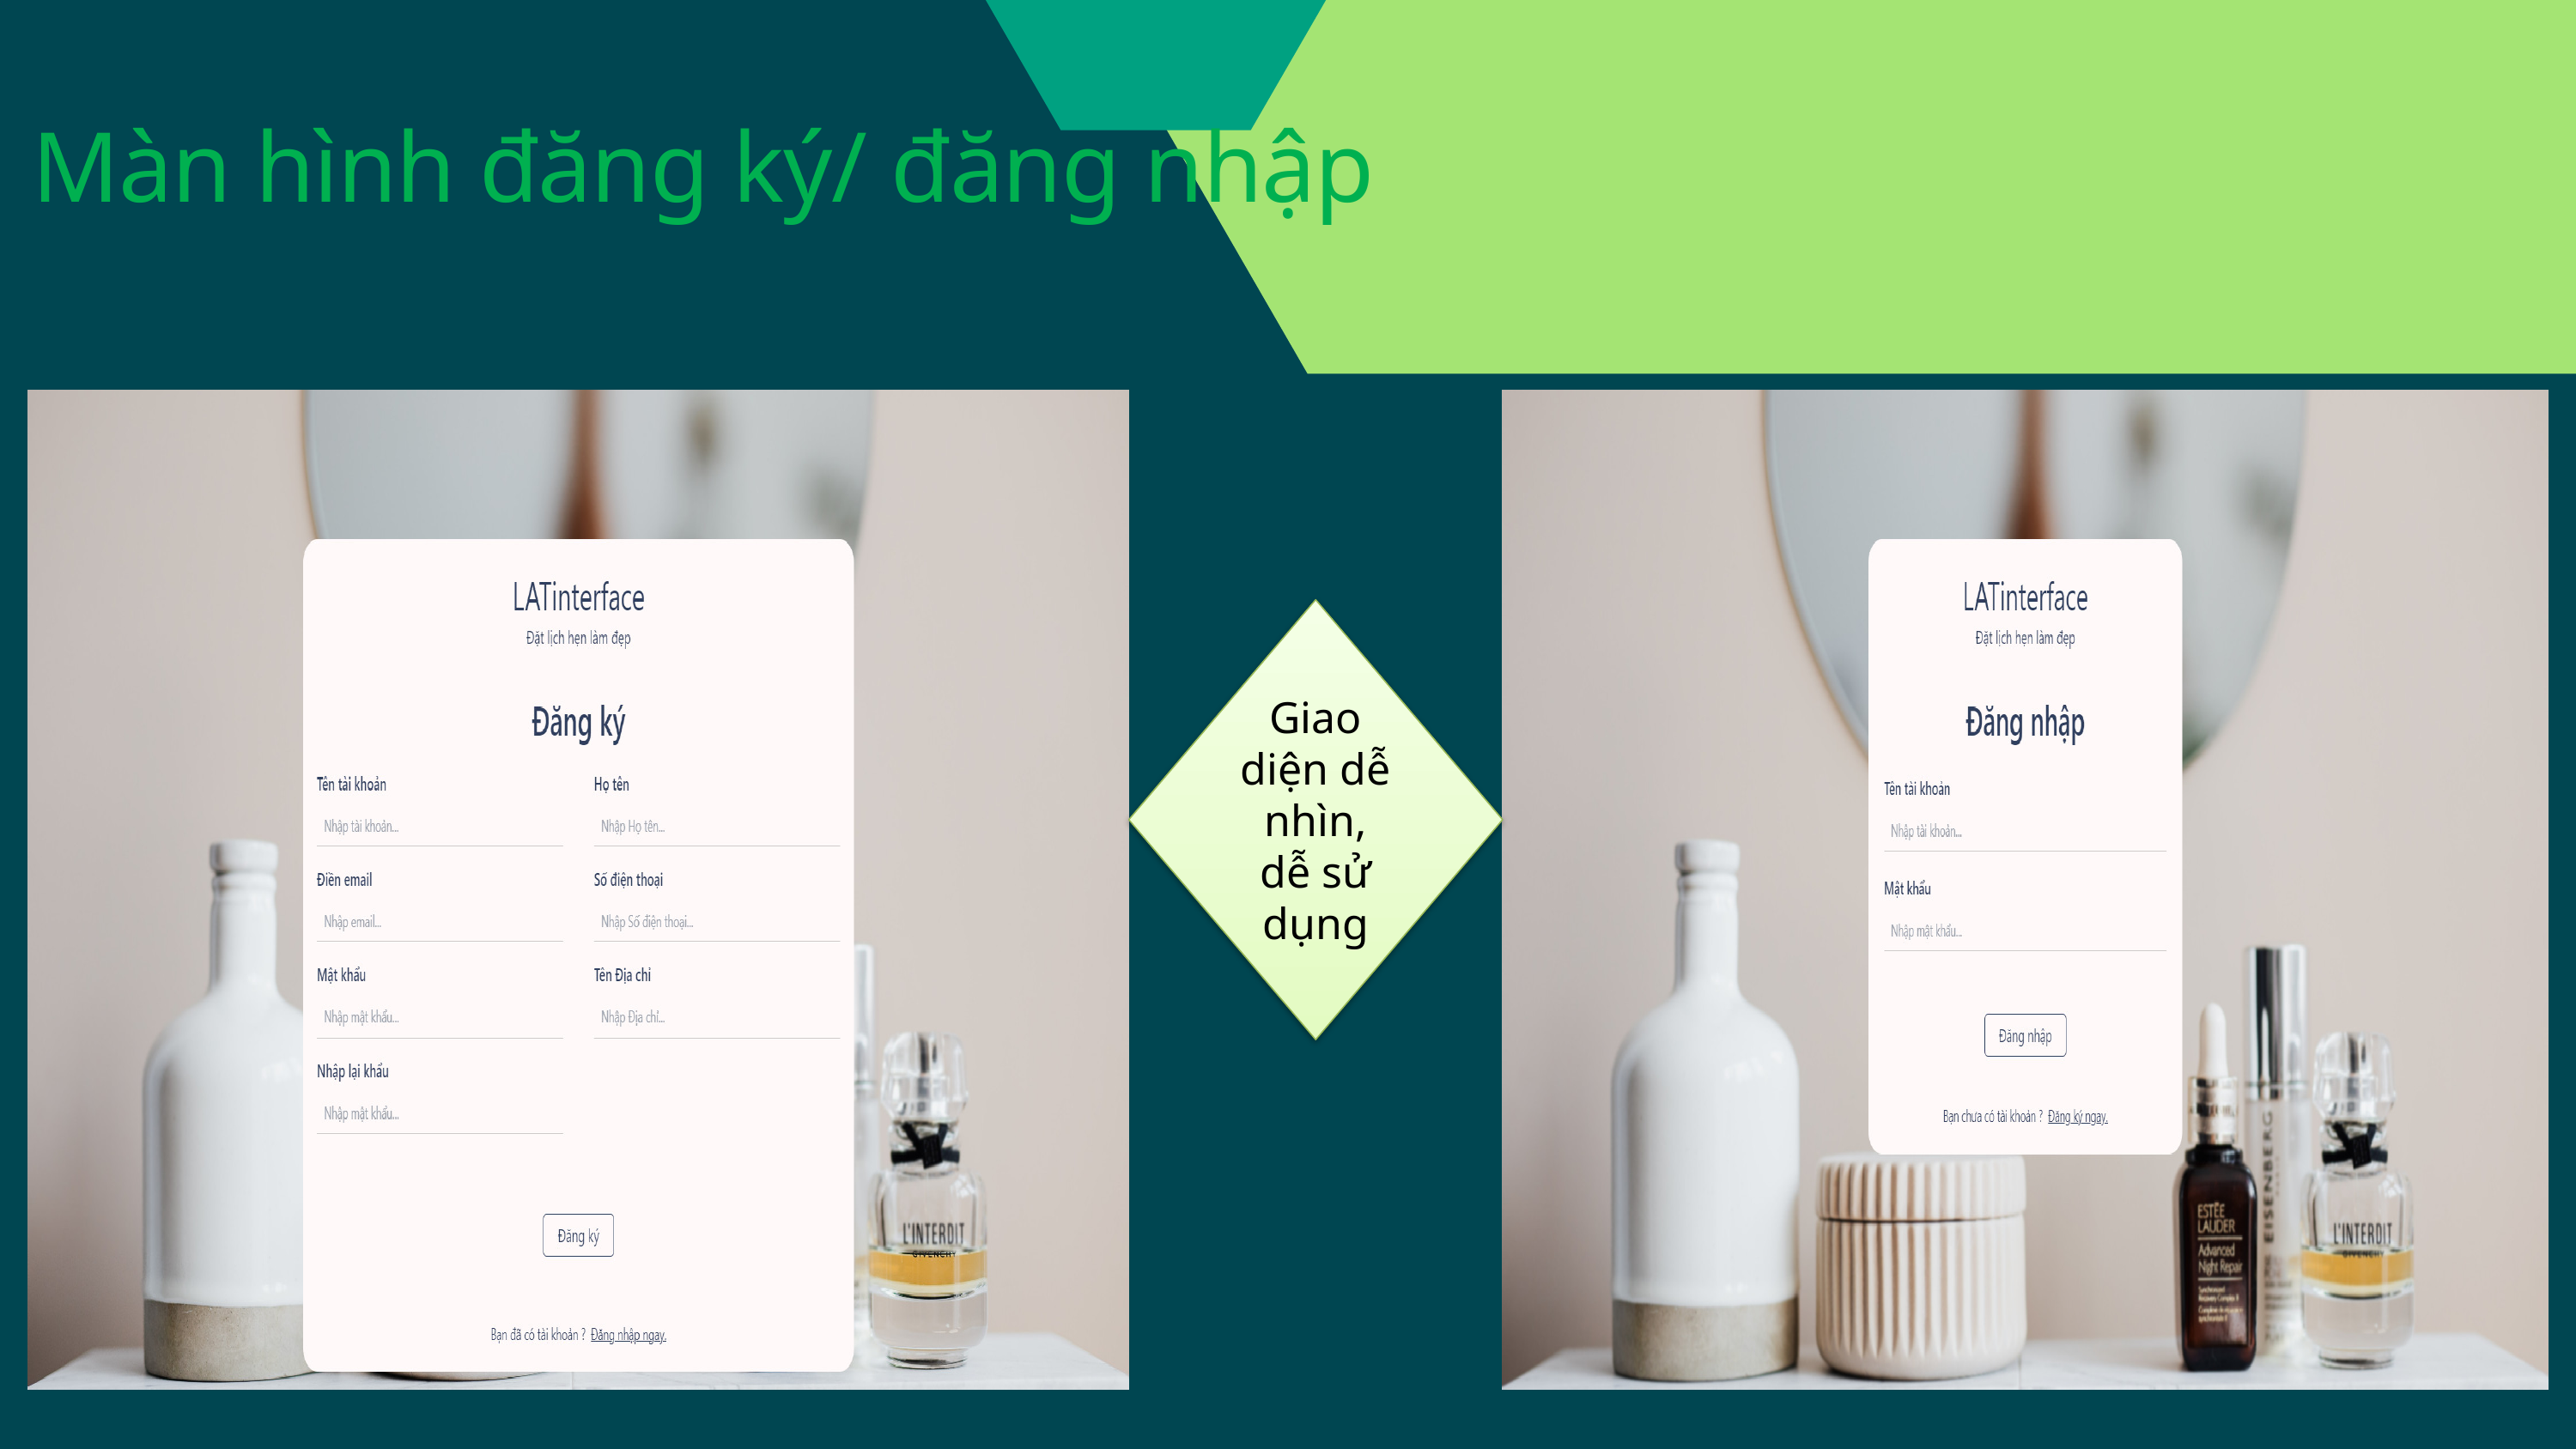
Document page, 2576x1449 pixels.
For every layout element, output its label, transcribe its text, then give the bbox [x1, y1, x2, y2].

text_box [965, 0, 1346, 130]
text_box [1054, 0, 2576, 374]
picture [27, 389, 1129, 1390]
text_box Màn hình đăng ký/ đăng nhập [32, 100, 1048, 222]
text_box Giao diện dễ nhìn, dễ sử dụng [1133, 598, 1498, 1040]
picture [1502, 389, 2549, 1390]
